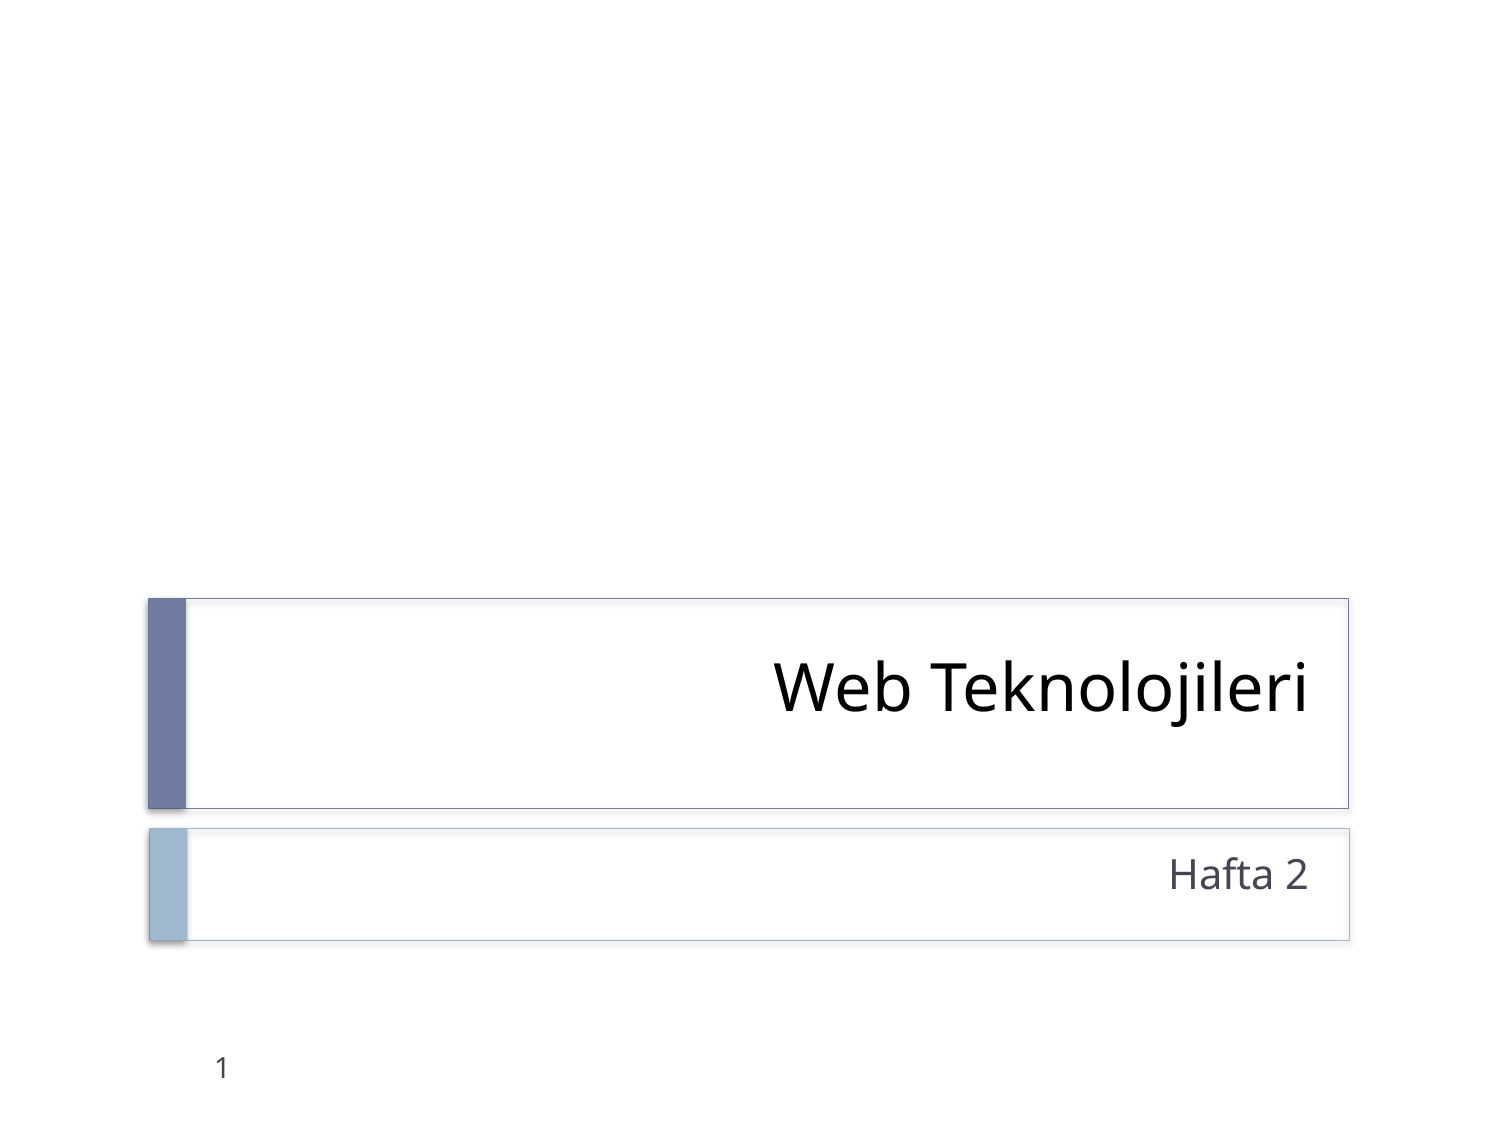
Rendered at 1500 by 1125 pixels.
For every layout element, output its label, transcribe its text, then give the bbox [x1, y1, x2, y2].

slide_number 1 [199, 1042, 400, 1103]
subtitle Hafta 2 [200, 840, 1325, 929]
title Web Teknolojileri [200, 637, 1325, 800]
